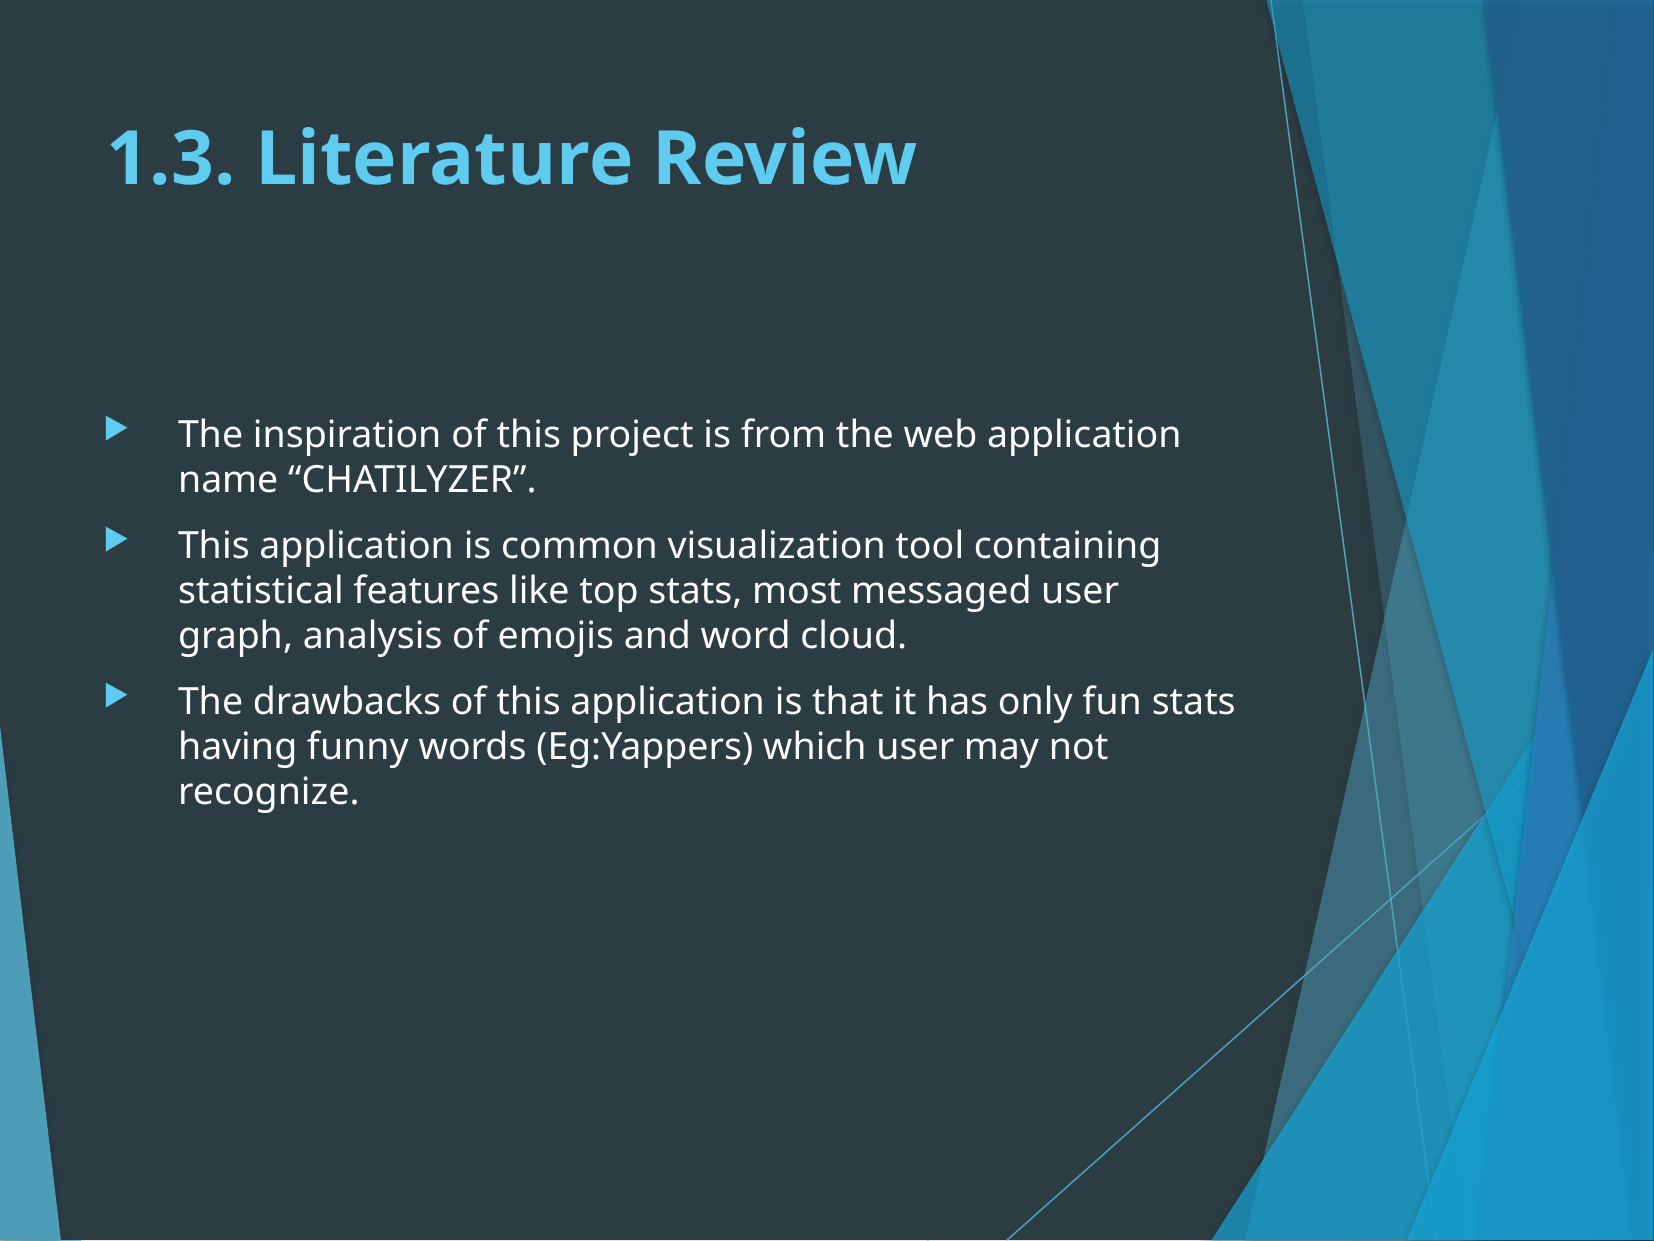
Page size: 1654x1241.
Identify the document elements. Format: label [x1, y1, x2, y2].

text_box [0, 0, 1654, 1241]
